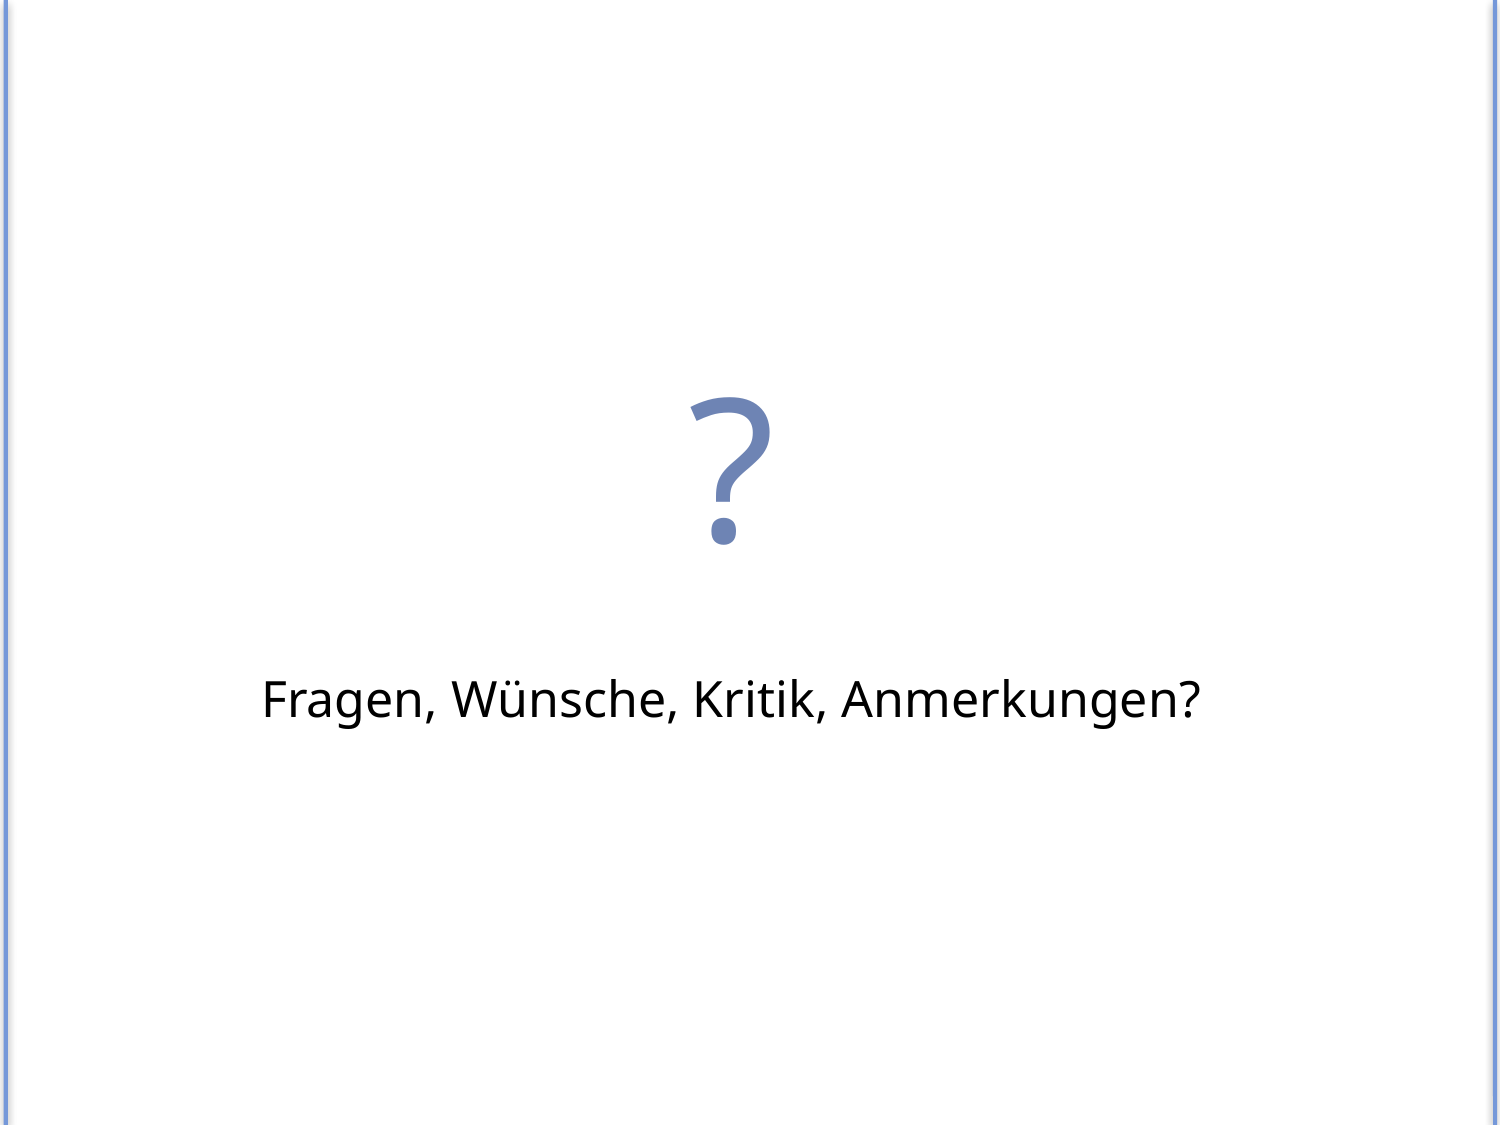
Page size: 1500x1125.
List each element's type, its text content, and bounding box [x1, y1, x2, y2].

list ? Fragen, Wünsche, Kritik, Anmerkungen? [110, 262, 1353, 1062]
